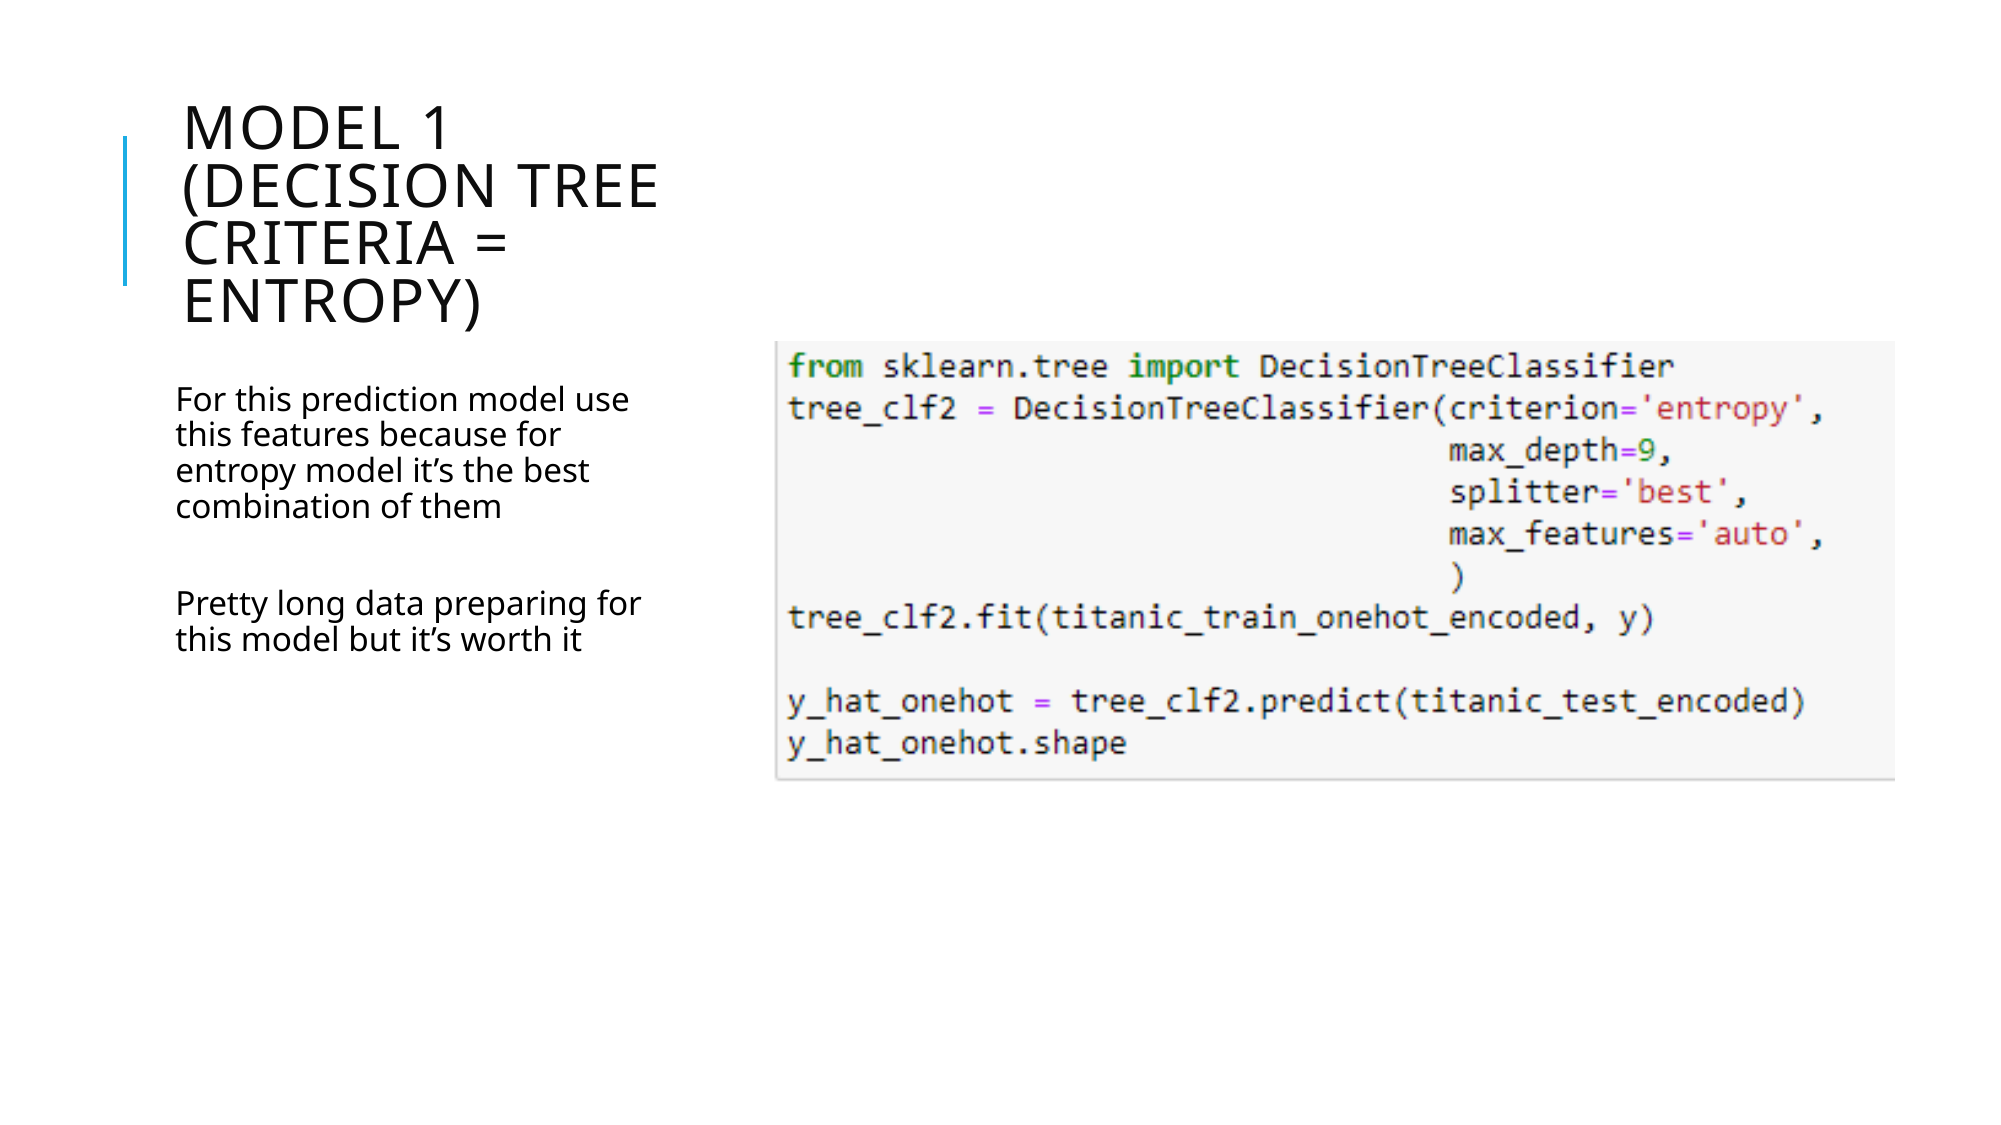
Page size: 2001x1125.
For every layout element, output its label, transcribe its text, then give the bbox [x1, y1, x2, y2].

text_box For this prediction model use this features because for entropy model it’s the best combination of them Pretty long data preparing for this model but it’s worth it [167, 374, 682, 1020]
title Model 1 (Decision Tree Criteria = Entropy) [168, 96, 682, 342]
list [761, 341, 1896, 784]
